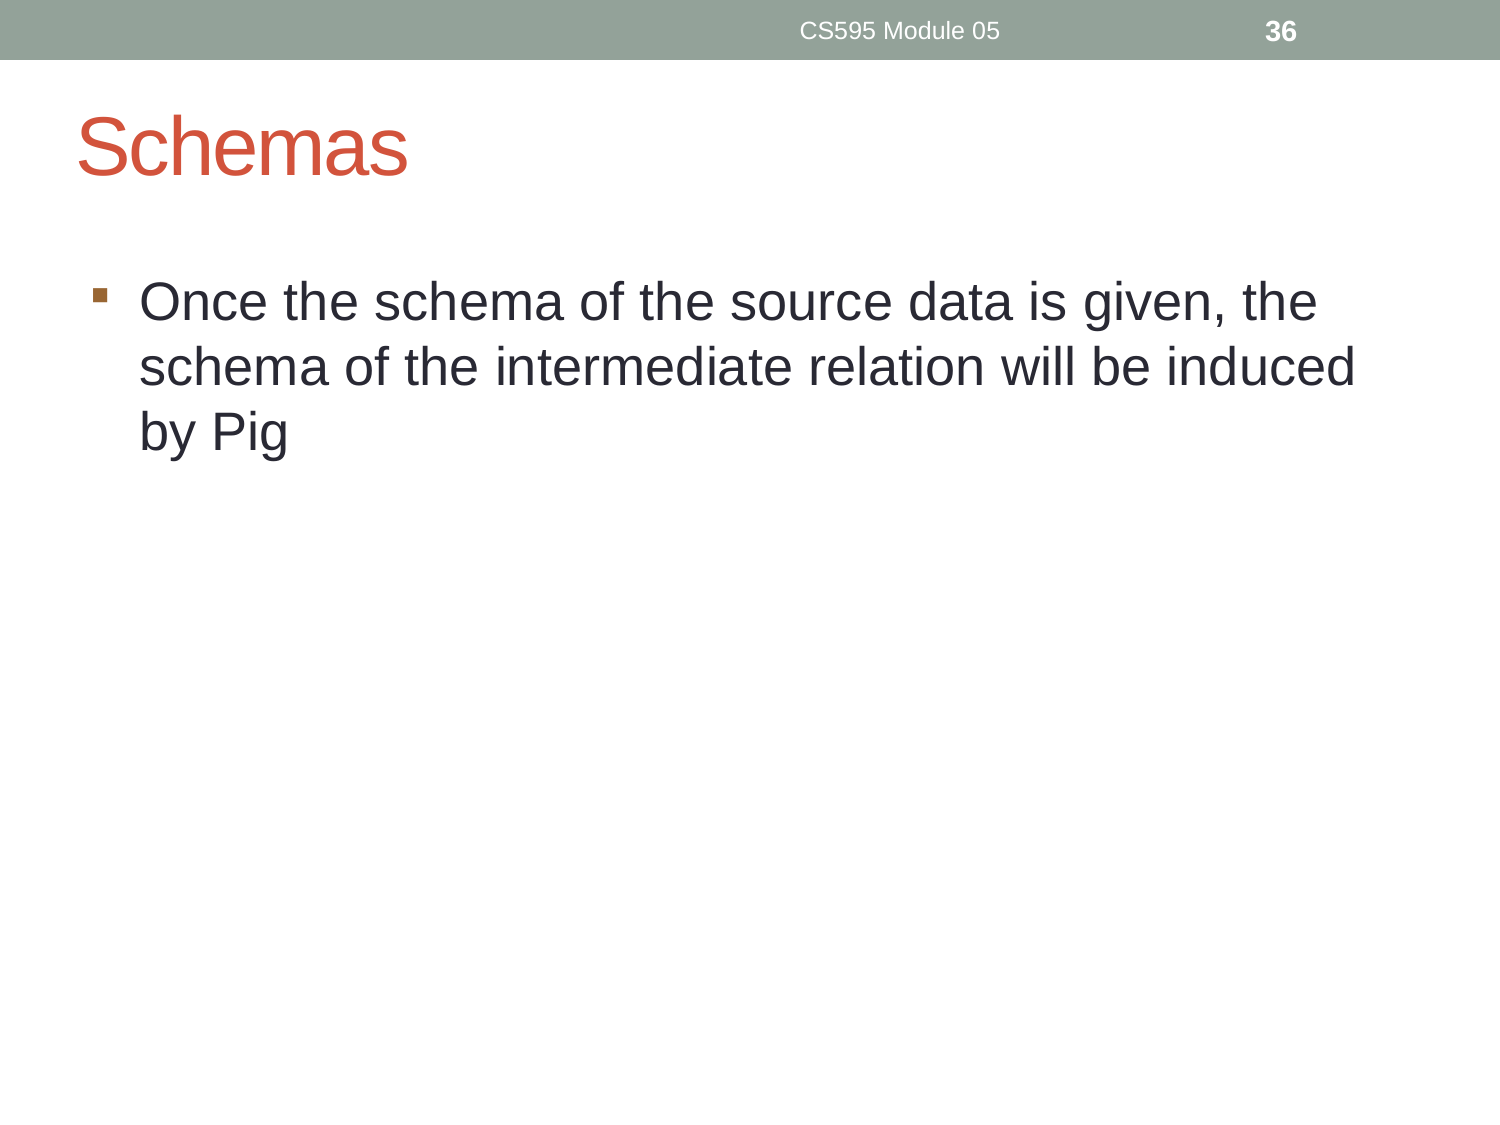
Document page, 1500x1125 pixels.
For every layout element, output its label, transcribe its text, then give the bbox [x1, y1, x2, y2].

list Once the schema of the source data is given, the schema of the intermediate relation will be induced by Pig [75, 262, 1426, 993]
slide_number 36 [1250, 3, 1425, 45]
title Schemas [75, 45, 1426, 233]
footer CS595 Module 05 [562, 3, 1238, 57]
